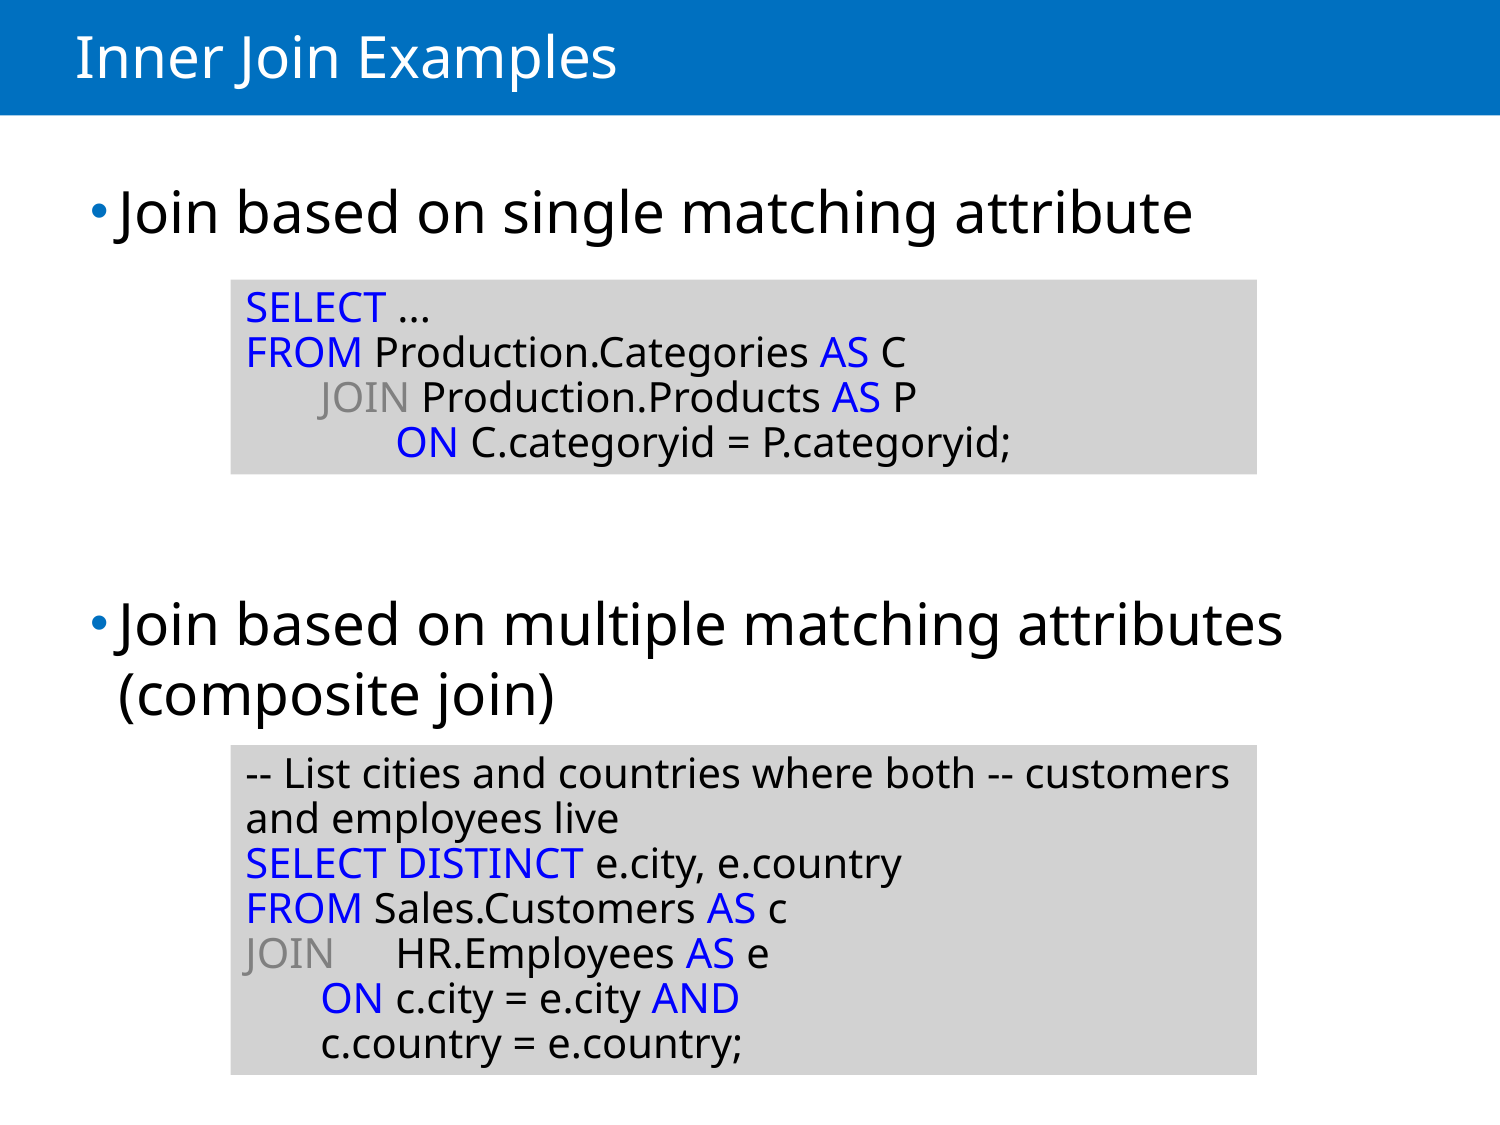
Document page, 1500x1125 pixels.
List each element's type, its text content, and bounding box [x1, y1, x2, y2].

title Inner Join Examples [75, 0, 1351, 122]
text_box SELECT ... FROM Production.Categories AS C JOIN Production.Products AS P ON C.categoryid = P.categoryid; [230, 279, 1257, 475]
text_box Join based on single matching attribute Join based on multiple matching attributes (composite join) [75, 167, 1408, 1012]
text_box -- List cities and countries where both -- customers and employees live SELECT DISTINCT e.city, e.country FROM Sales.Customers AS c JOIN HR.Employees AS e ON c.city = e.city AND c.country = e.country; [230, 745, 1257, 1075]
